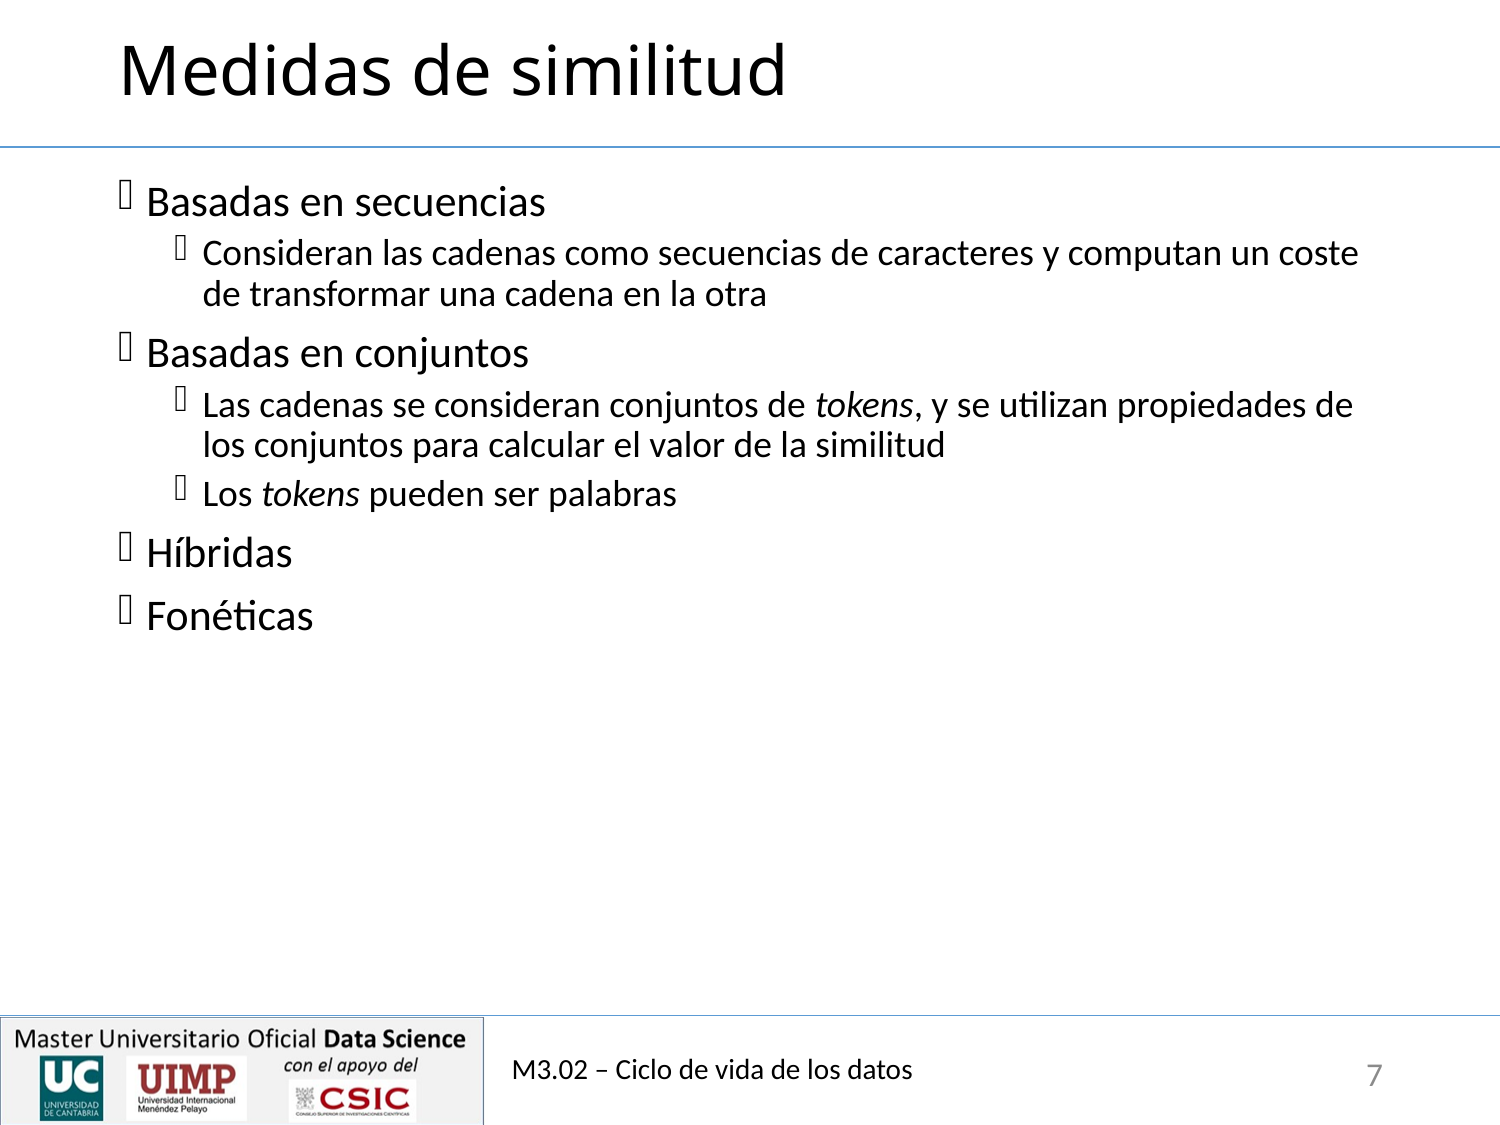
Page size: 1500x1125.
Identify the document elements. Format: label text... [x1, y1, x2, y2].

footer M3.02 – Ciclo de vida de los datos [496, 1042, 1257, 1125]
list Basadas en secuencias Consideran las cadenas como secuencias de caracteres y computan un coste de transformar una cadena en la otra Basadas en conjuntos Las cadenas se consideran conjuntos de tokens, y se utilizan propiedades de los conjuntos para calcular el valor de la similitud Los tokens pueden ser palabras Híbridas Fonéticas [103, 171, 1397, 992]
picture [0, 1017, 488, 1125]
slide_number 7 [1305, 1042, 1398, 1103]
title Medidas de similitud [103, 7, 1398, 140]
